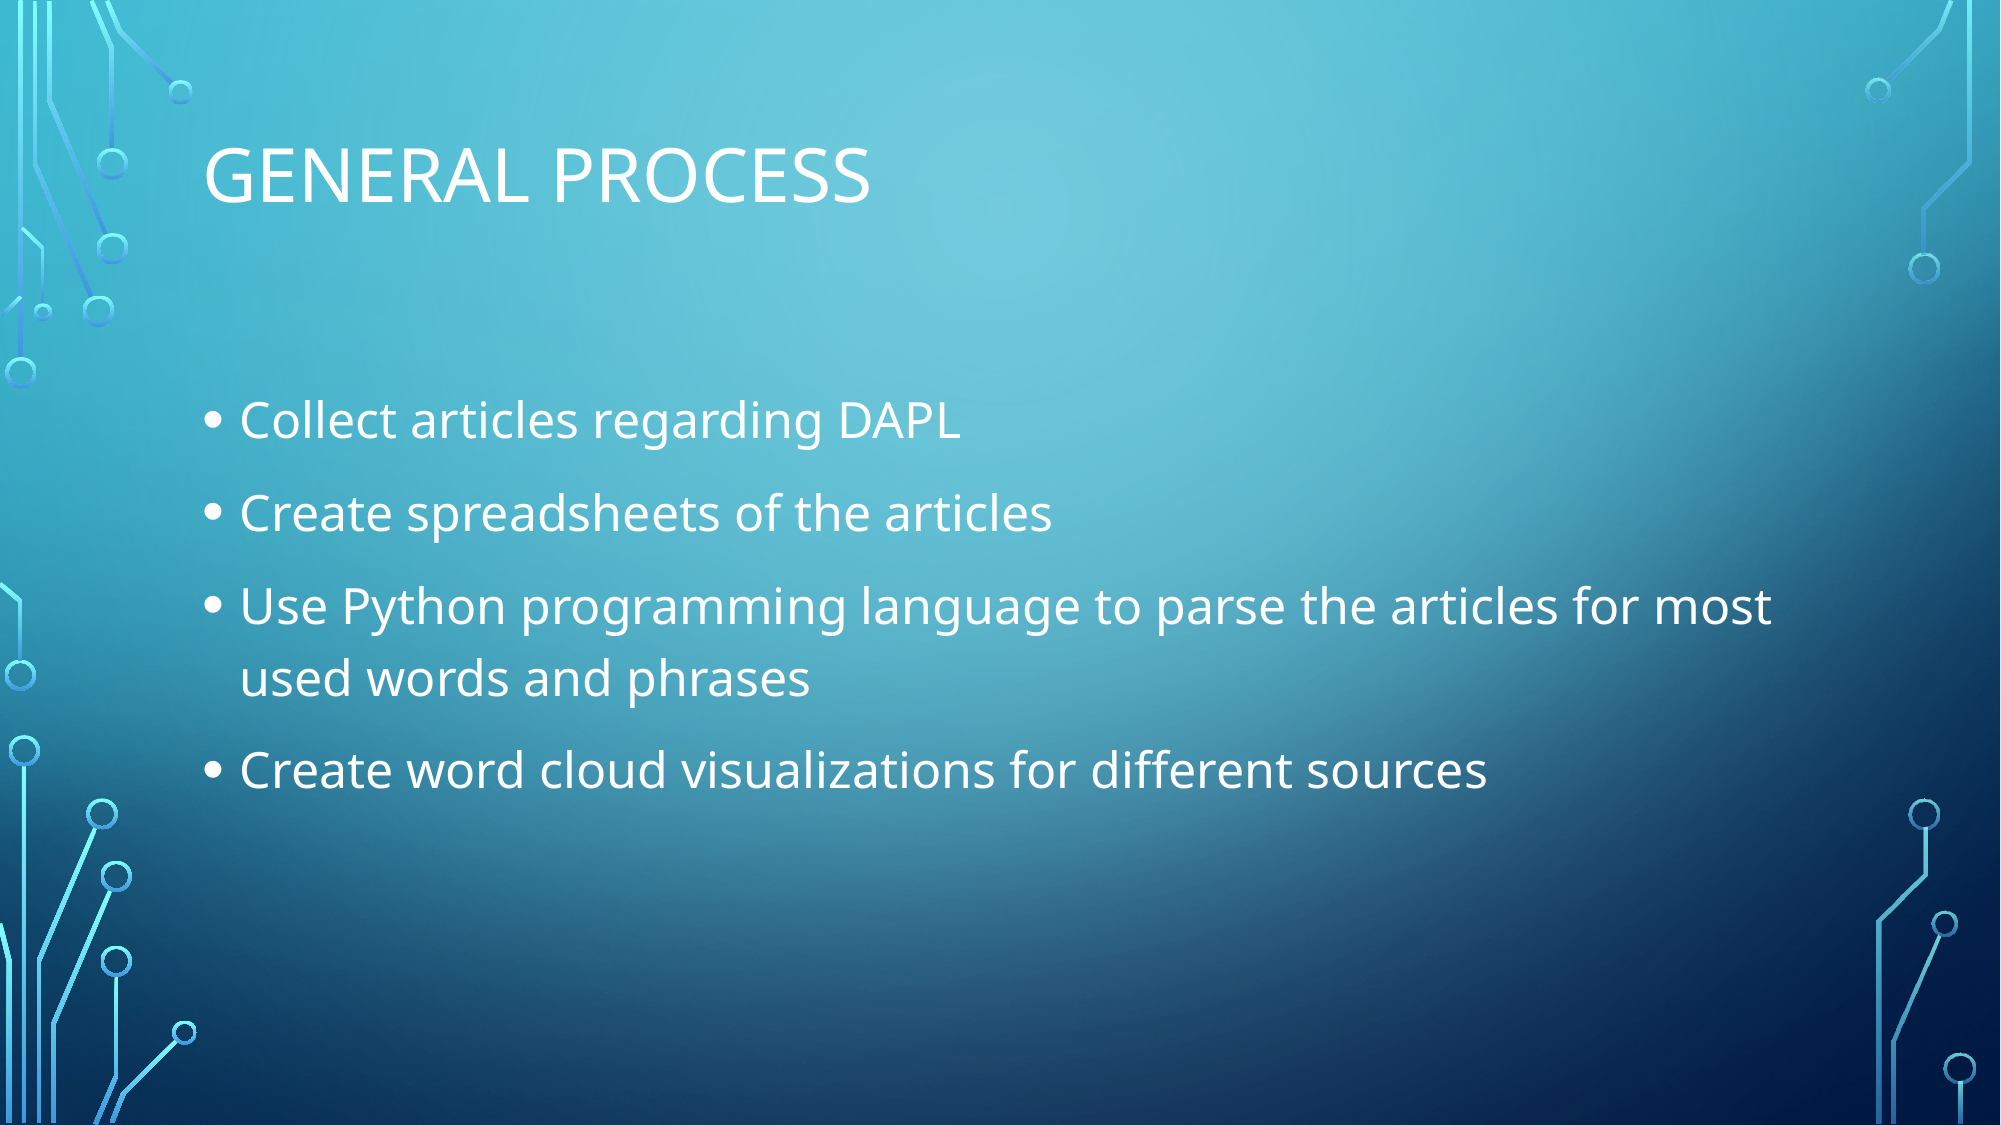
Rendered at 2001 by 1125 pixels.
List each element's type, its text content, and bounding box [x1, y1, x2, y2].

list Collect articles regarding DAPL Create spreadsheets of the articles Use Python programming language to parse the articles for most used words and phrases Create word cloud visualizations for different sources [187, 369, 1813, 950]
title General Process [187, 101, 1813, 256]
